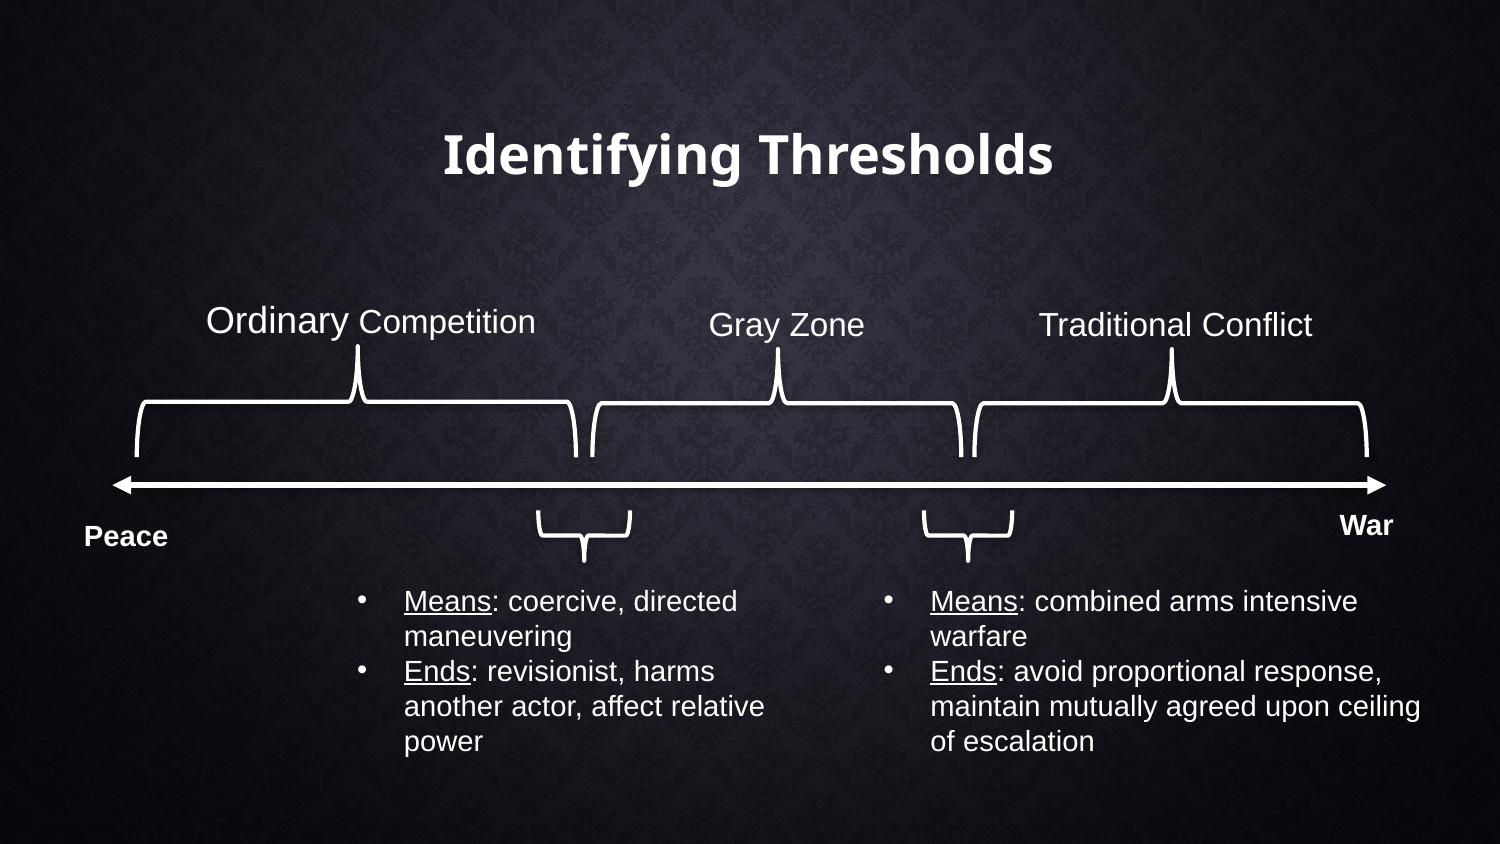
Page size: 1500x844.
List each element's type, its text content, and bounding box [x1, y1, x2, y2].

text_box Traditional Conflict [1023, 295, 1329, 351]
title Identifying Thresholds [112, 75, 1387, 239]
text_box [921, 510, 1015, 563]
text_box War [1248, 499, 1485, 549]
text_box Means: coercive, directed maneuvering Ends: revisionist, harms another actor, affect relative power [342, 574, 826, 765]
text_box Means: combined arms intensive warfare Ends: avoid proportional response, maintain mutually agreed upon ceiling of escalation [868, 574, 1456, 765]
text_box Gray Zone [693, 295, 881, 351]
text_box [590, 347, 964, 458]
text_box [134, 344, 579, 458]
text_box Peace [8, 510, 245, 561]
picture [0, 0, 1500, 844]
text_box [972, 347, 1369, 458]
text_box [536, 510, 633, 563]
text_box Ordinary Competition [191, 288, 552, 349]
